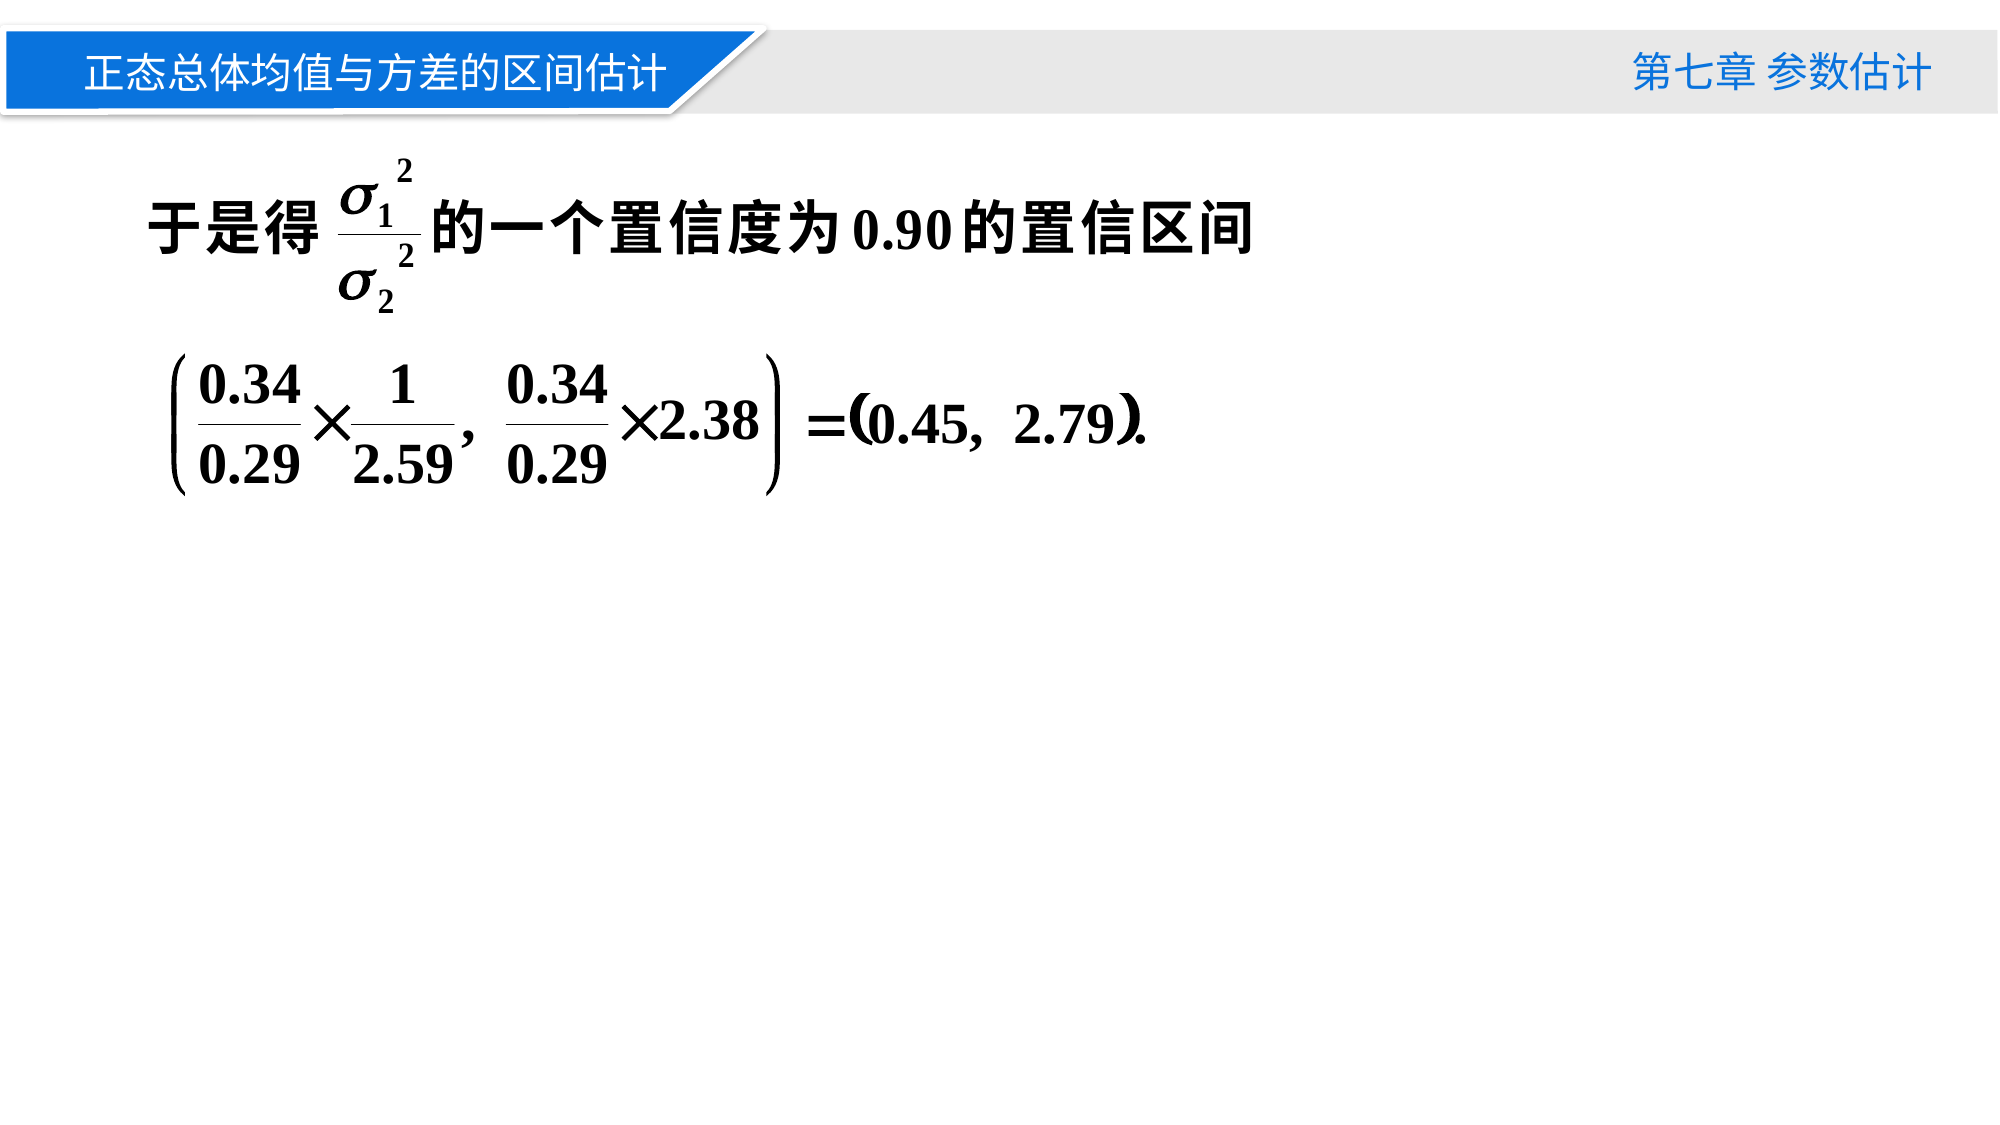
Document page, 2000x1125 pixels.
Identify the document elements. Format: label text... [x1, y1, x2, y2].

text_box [799, 392, 1151, 463]
text_box 第七章 参数估计 [1617, 38, 1949, 103]
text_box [127, 148, 1316, 318]
text_box 正态总体均值与方差的区间估计 [69, 39, 684, 104]
text_box [679, 27, 2000, 116]
text_box [0, 25, 767, 115]
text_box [165, 349, 792, 501]
